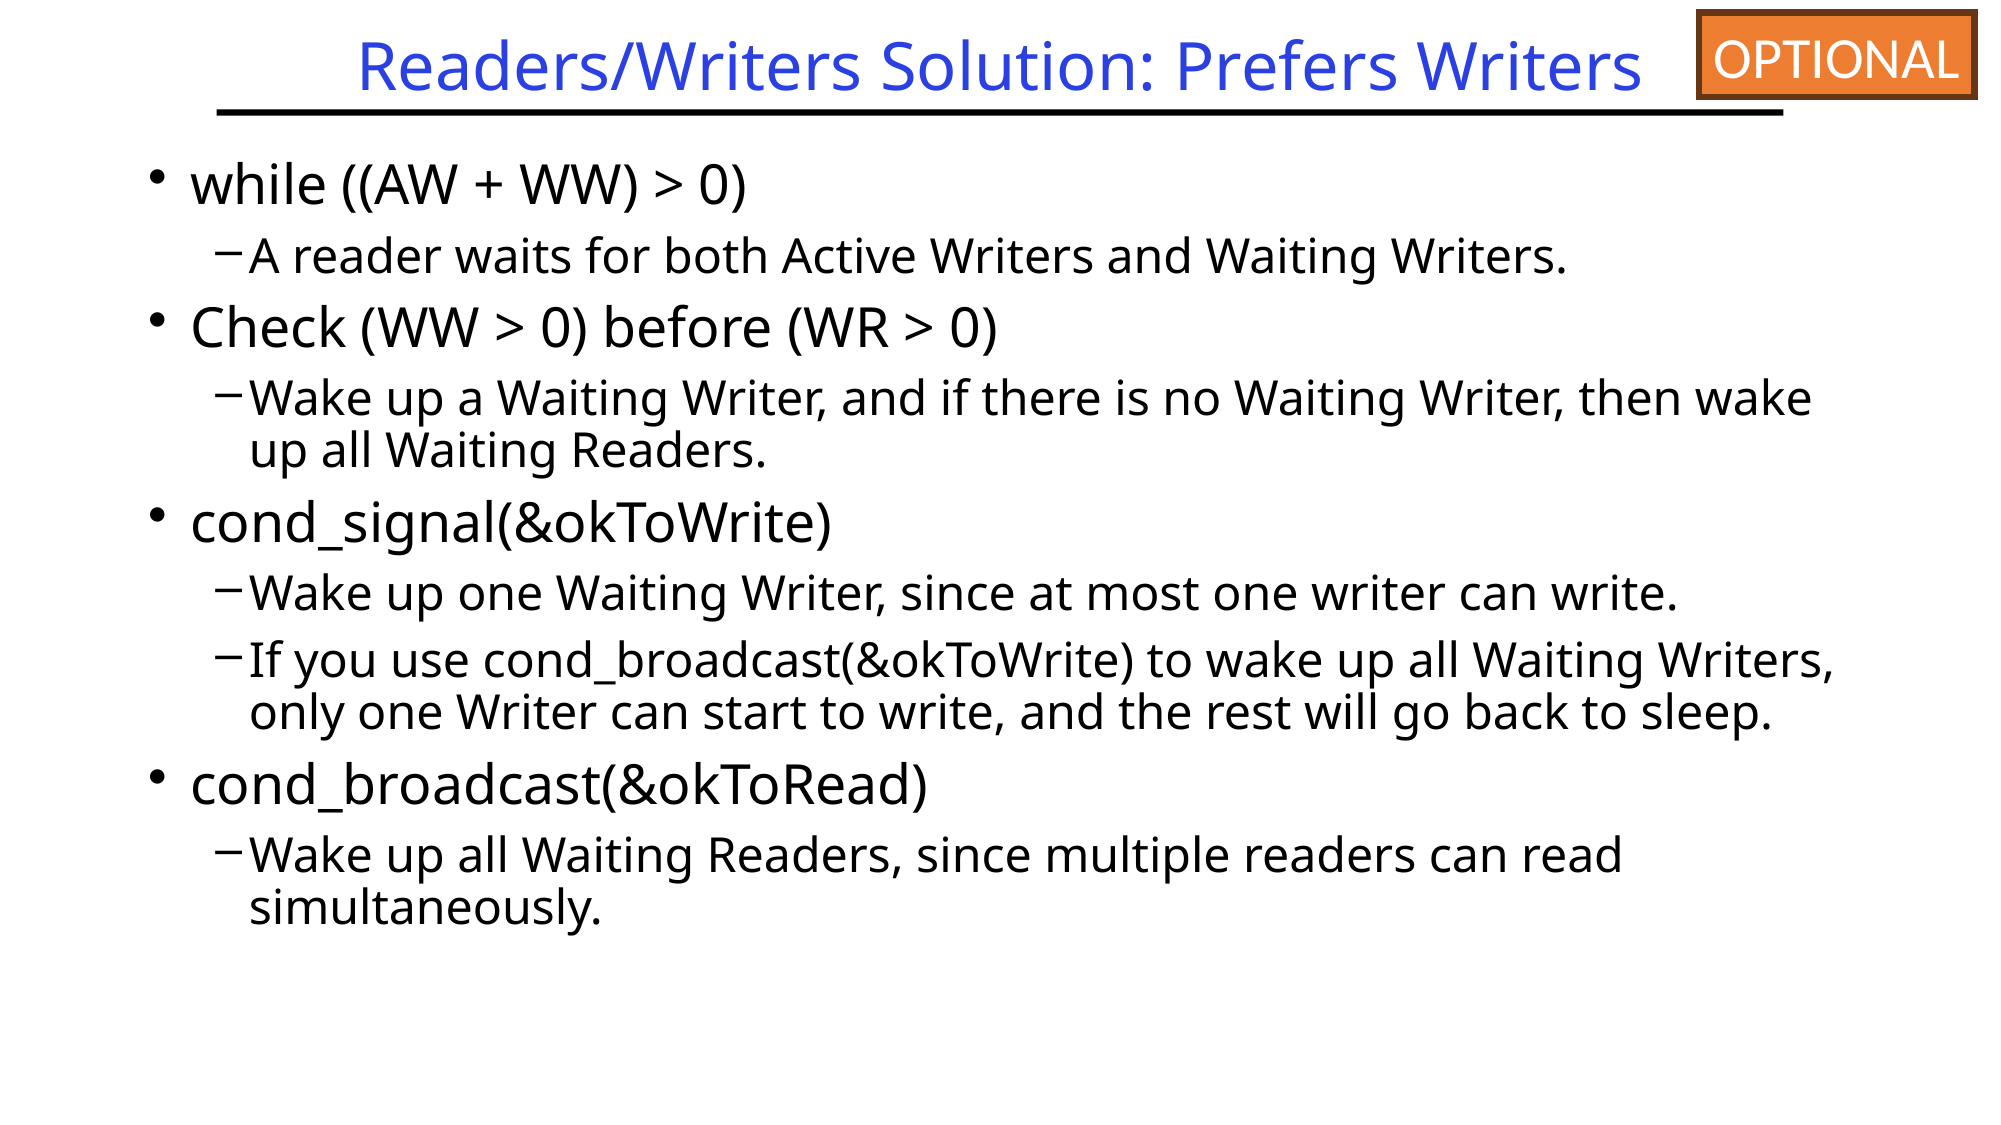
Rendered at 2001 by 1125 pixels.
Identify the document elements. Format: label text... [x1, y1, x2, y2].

text_box OPTIONAL [1699, 12, 1975, 98]
list while ((AW + WW) > 0) A reader waits for both Active Writers and Waiting Writers. Check (WW > 0) before (WR > 0) Wake up a Waiting Writer, and if there is no Waiting Writer, then wake up all Waiting Readers. cond_signal(&okToWrite) Wake up one Waiting Writer, since at most one writer can write. If you use cond_broadcast(&okToWrite) to wake up all Waiting Writers, only one Writer can start to write, and the rest will go back to sleep. cond_broadcast(&okToRead) Wake up all Waiting Readers, since multiple readers can read simultaneously. [133, 149, 1867, 988]
title Readers/Writers Solution: Prefers Writers [216, 24, 1784, 113]
